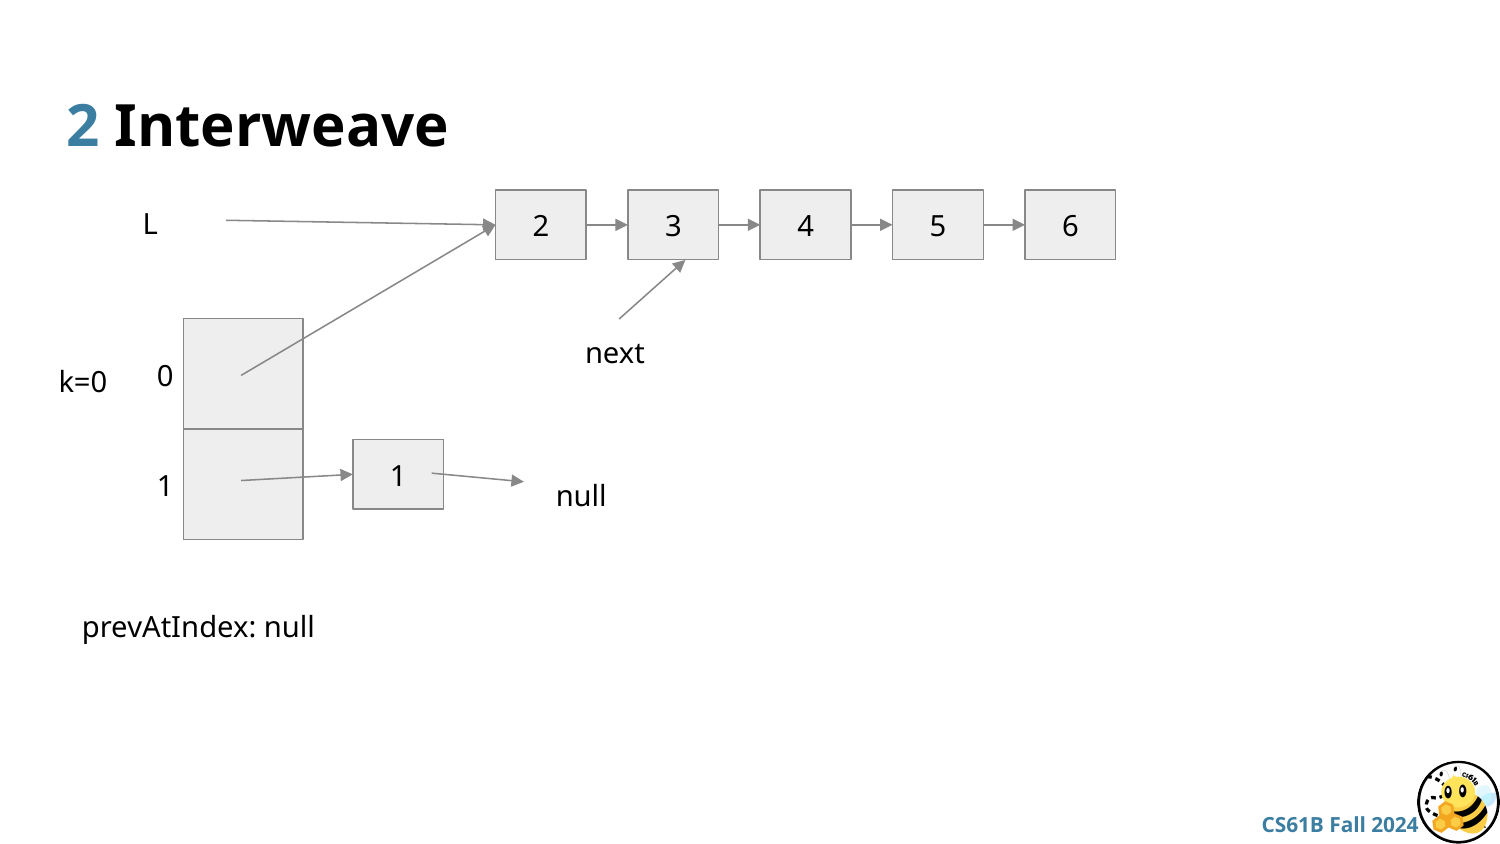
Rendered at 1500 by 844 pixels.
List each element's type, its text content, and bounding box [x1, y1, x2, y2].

text_box next [570, 318, 669, 369]
text_box 5 [892, 190, 984, 260]
text_box [183, 429, 303, 540]
picture [1417, 760, 1500, 844]
text_box 4 [760, 190, 851, 260]
text_box 6 [1024, 190, 1116, 260]
title 2 Interweave [51, 72, 1449, 167]
text_box 1 [141, 452, 184, 517]
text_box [240, 224, 496, 376]
text_box [183, 318, 303, 429]
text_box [431, 472, 524, 482]
text_box prevAtIndex: null [66, 592, 336, 643]
text_box 1 [352, 439, 444, 510]
text_box L [127, 190, 226, 251]
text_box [618, 259, 686, 320]
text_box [240, 474, 354, 481]
text_box 2 [495, 190, 587, 260]
text_box 3 [627, 190, 719, 260]
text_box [225, 220, 496, 226]
text_box k=0 [43, 348, 142, 400]
text_box null [540, 461, 632, 505]
text_box 0 [141, 341, 184, 406]
